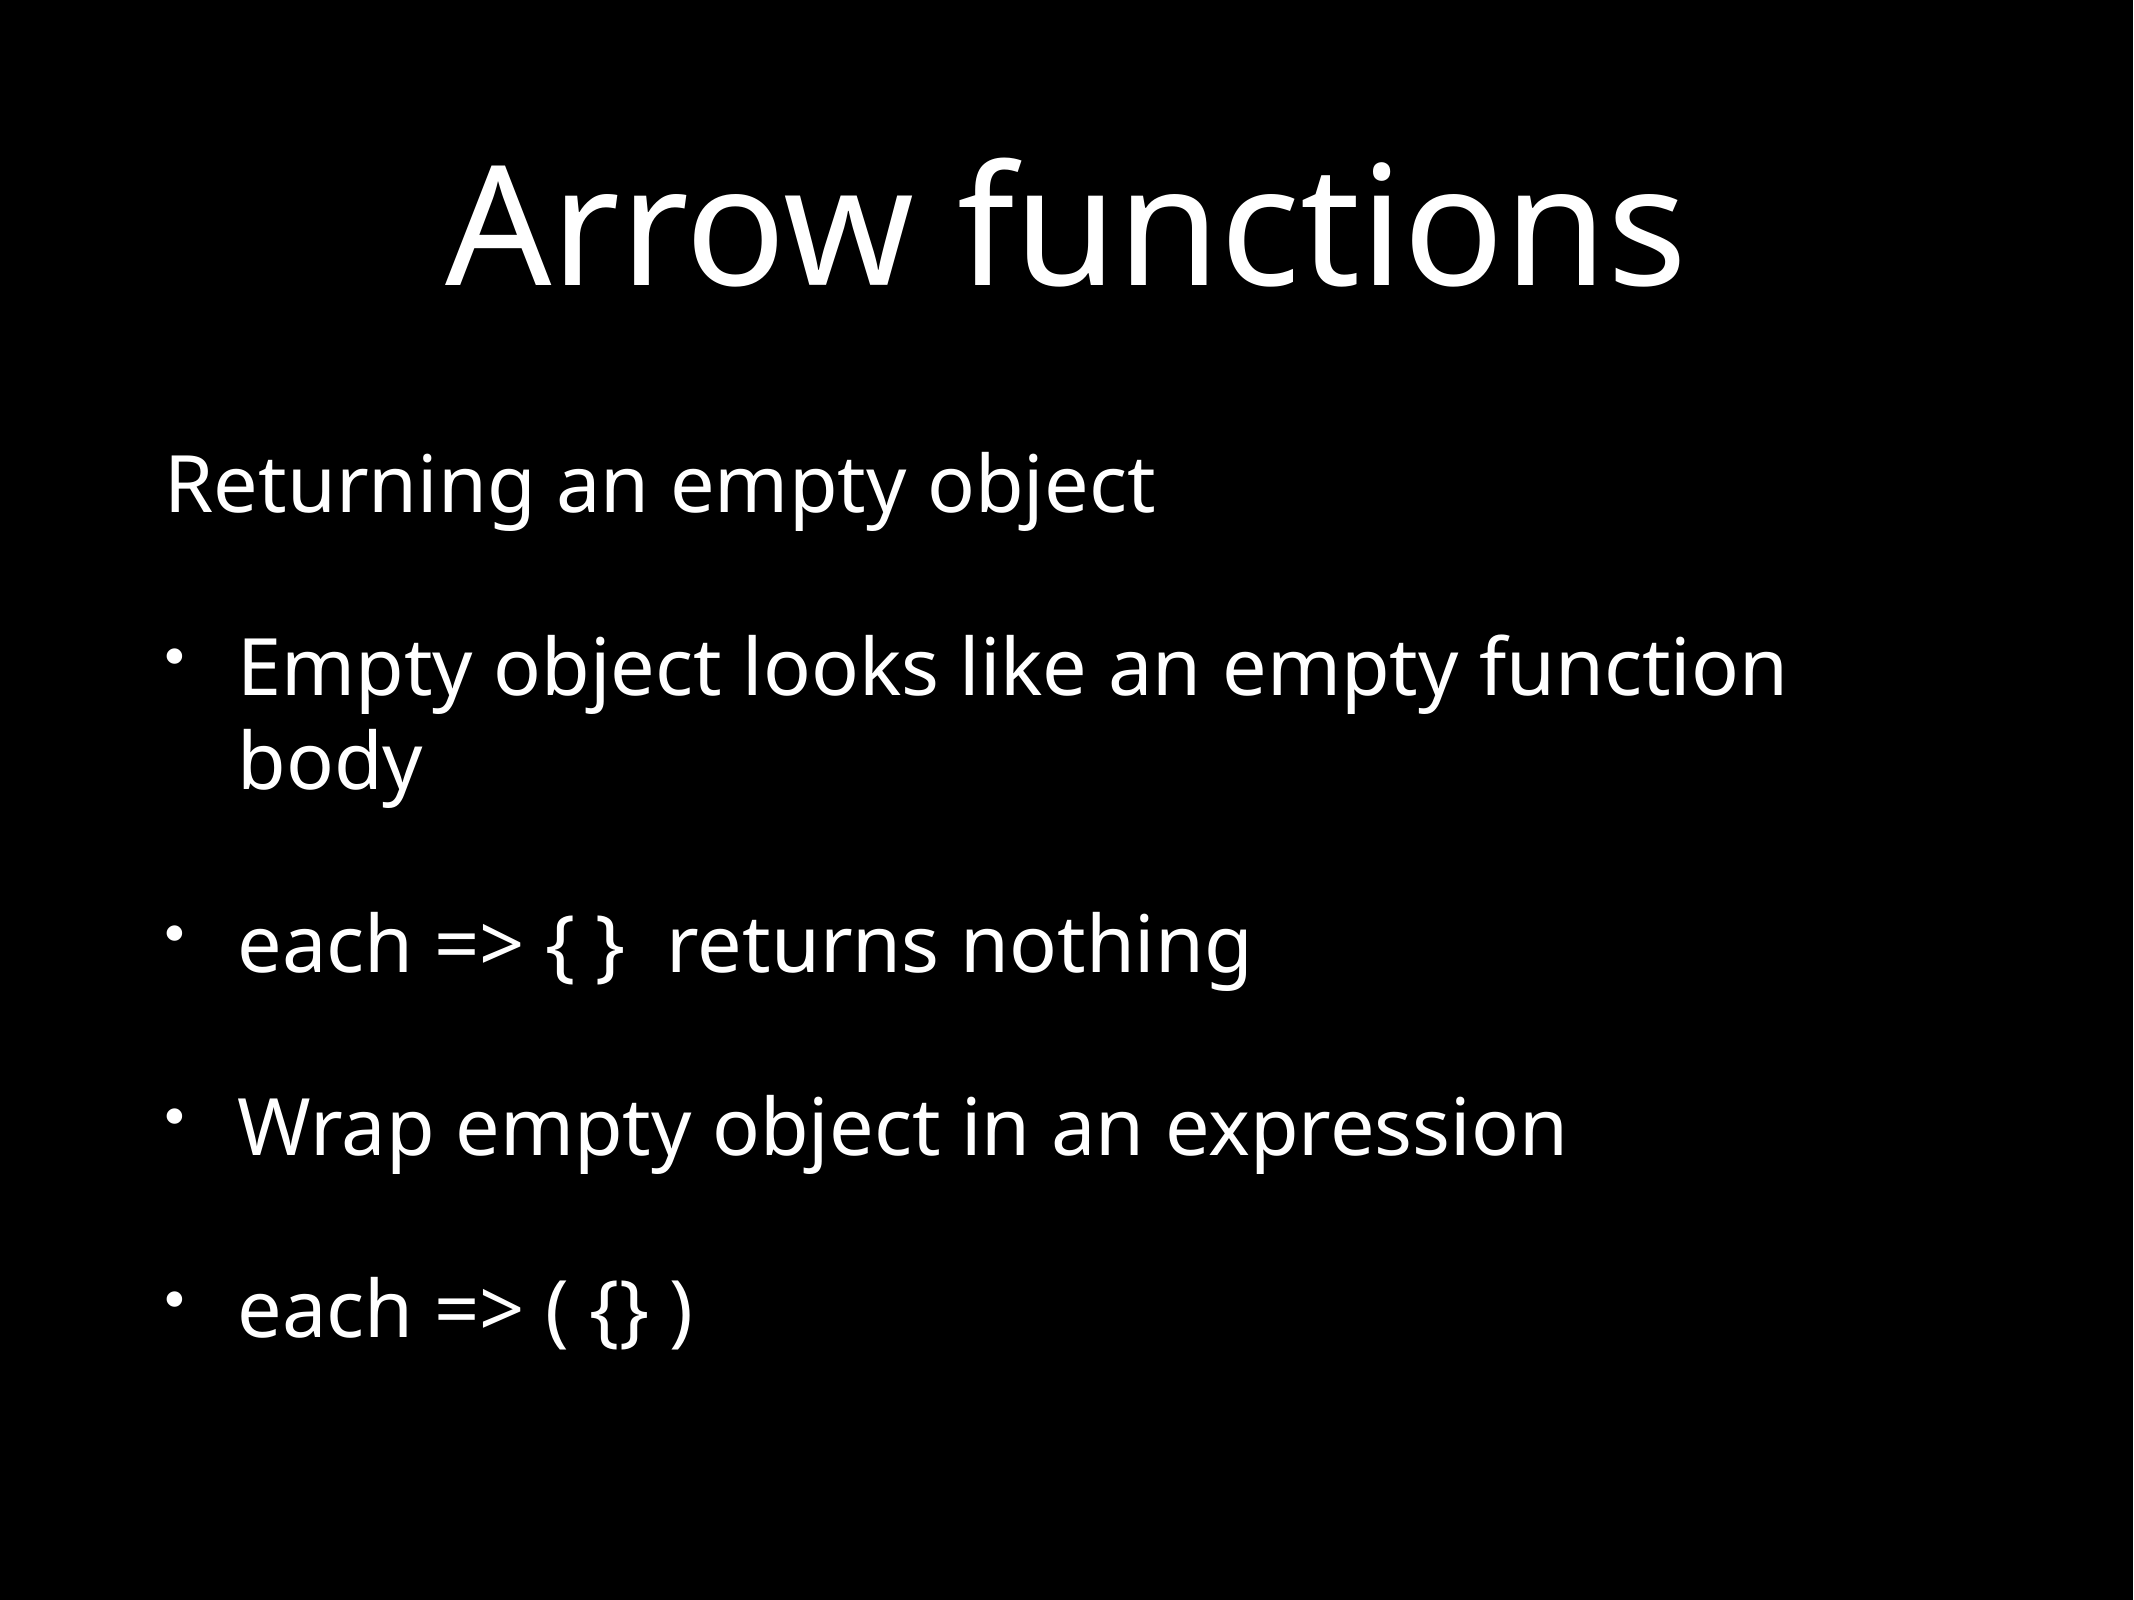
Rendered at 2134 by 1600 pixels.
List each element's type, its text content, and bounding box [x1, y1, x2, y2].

list Returning an empty object Empty object looks like an empty function body each => { } returns nothing Wrap empty object in an expression each => ( {} ) [155, 424, 1978, 1457]
title Arrow functions [155, 41, 1978, 397]
